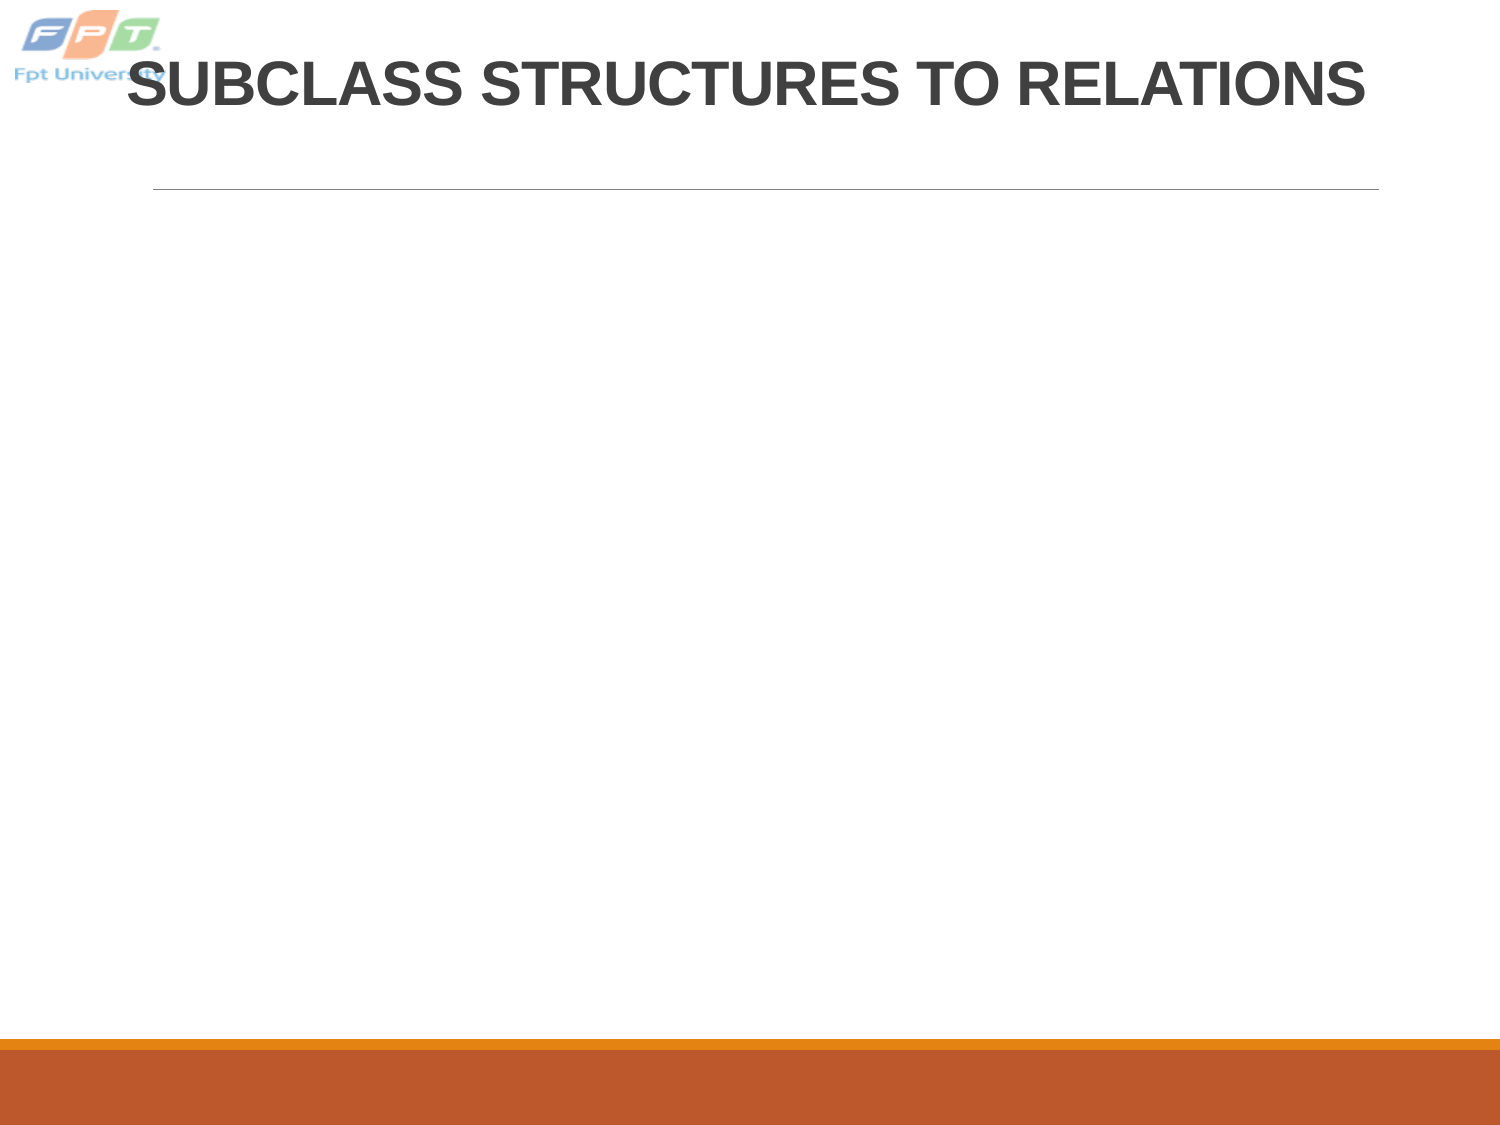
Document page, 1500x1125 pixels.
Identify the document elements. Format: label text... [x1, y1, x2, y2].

text_box Dept [15, 10, 166, 83]
title SUBCLASS STRUCTURES TO RELATIONS [96, 47, 1399, 185]
